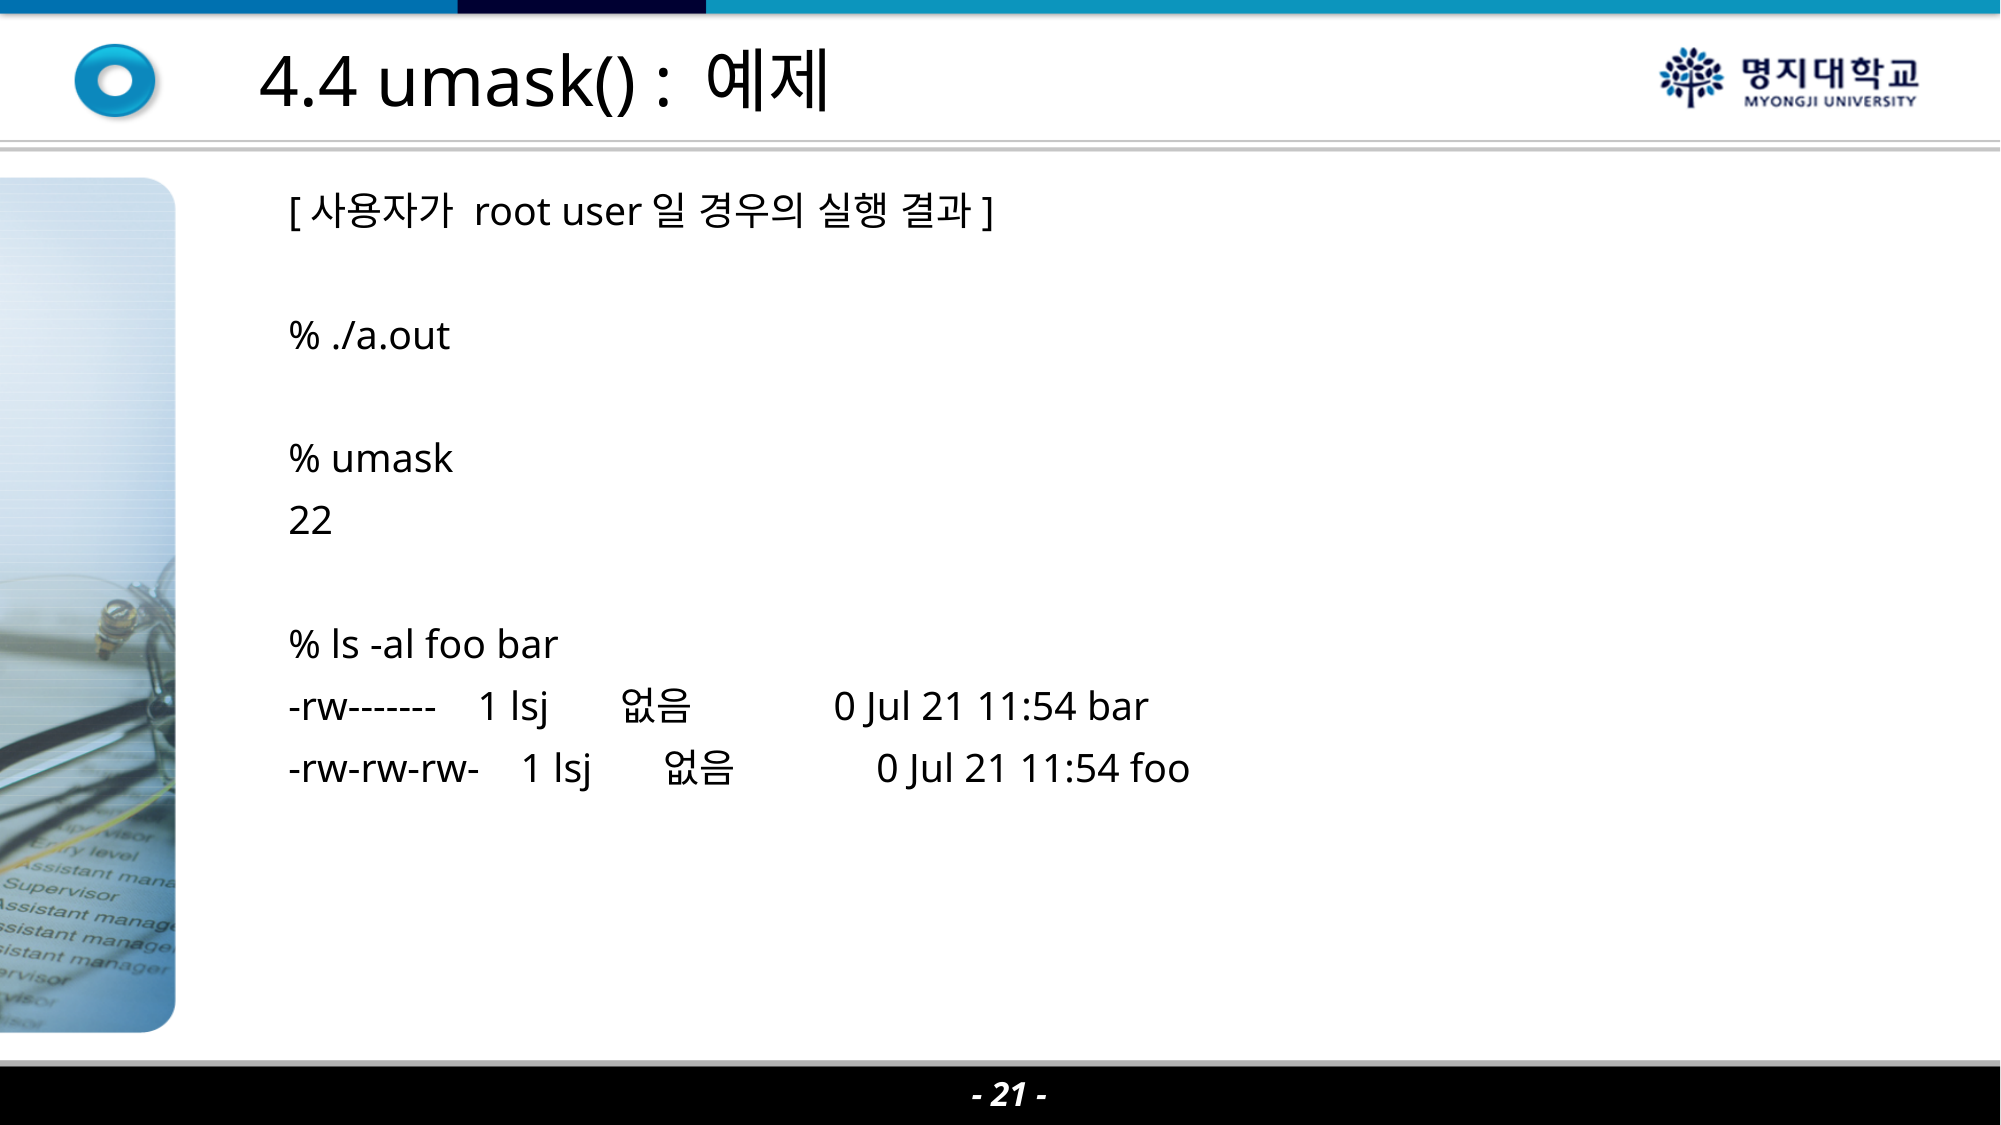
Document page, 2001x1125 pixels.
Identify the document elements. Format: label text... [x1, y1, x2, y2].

list [사용자가 root user일 경우의 실행 결과] % ./a.out % umask 22 % ls -al foo bar -rw------- 1 lsj 없음 0 Jul 21 11:54 bar -rw-rw-rw- 1 lsj 없음 0 Jul 21 11:54 foo [273, 184, 1797, 803]
text_box - 21 - [913, 1065, 1106, 1125]
picture [0, 0, 2001, 1125]
title 4.4 umask() : 예제 [244, 38, 1891, 129]
